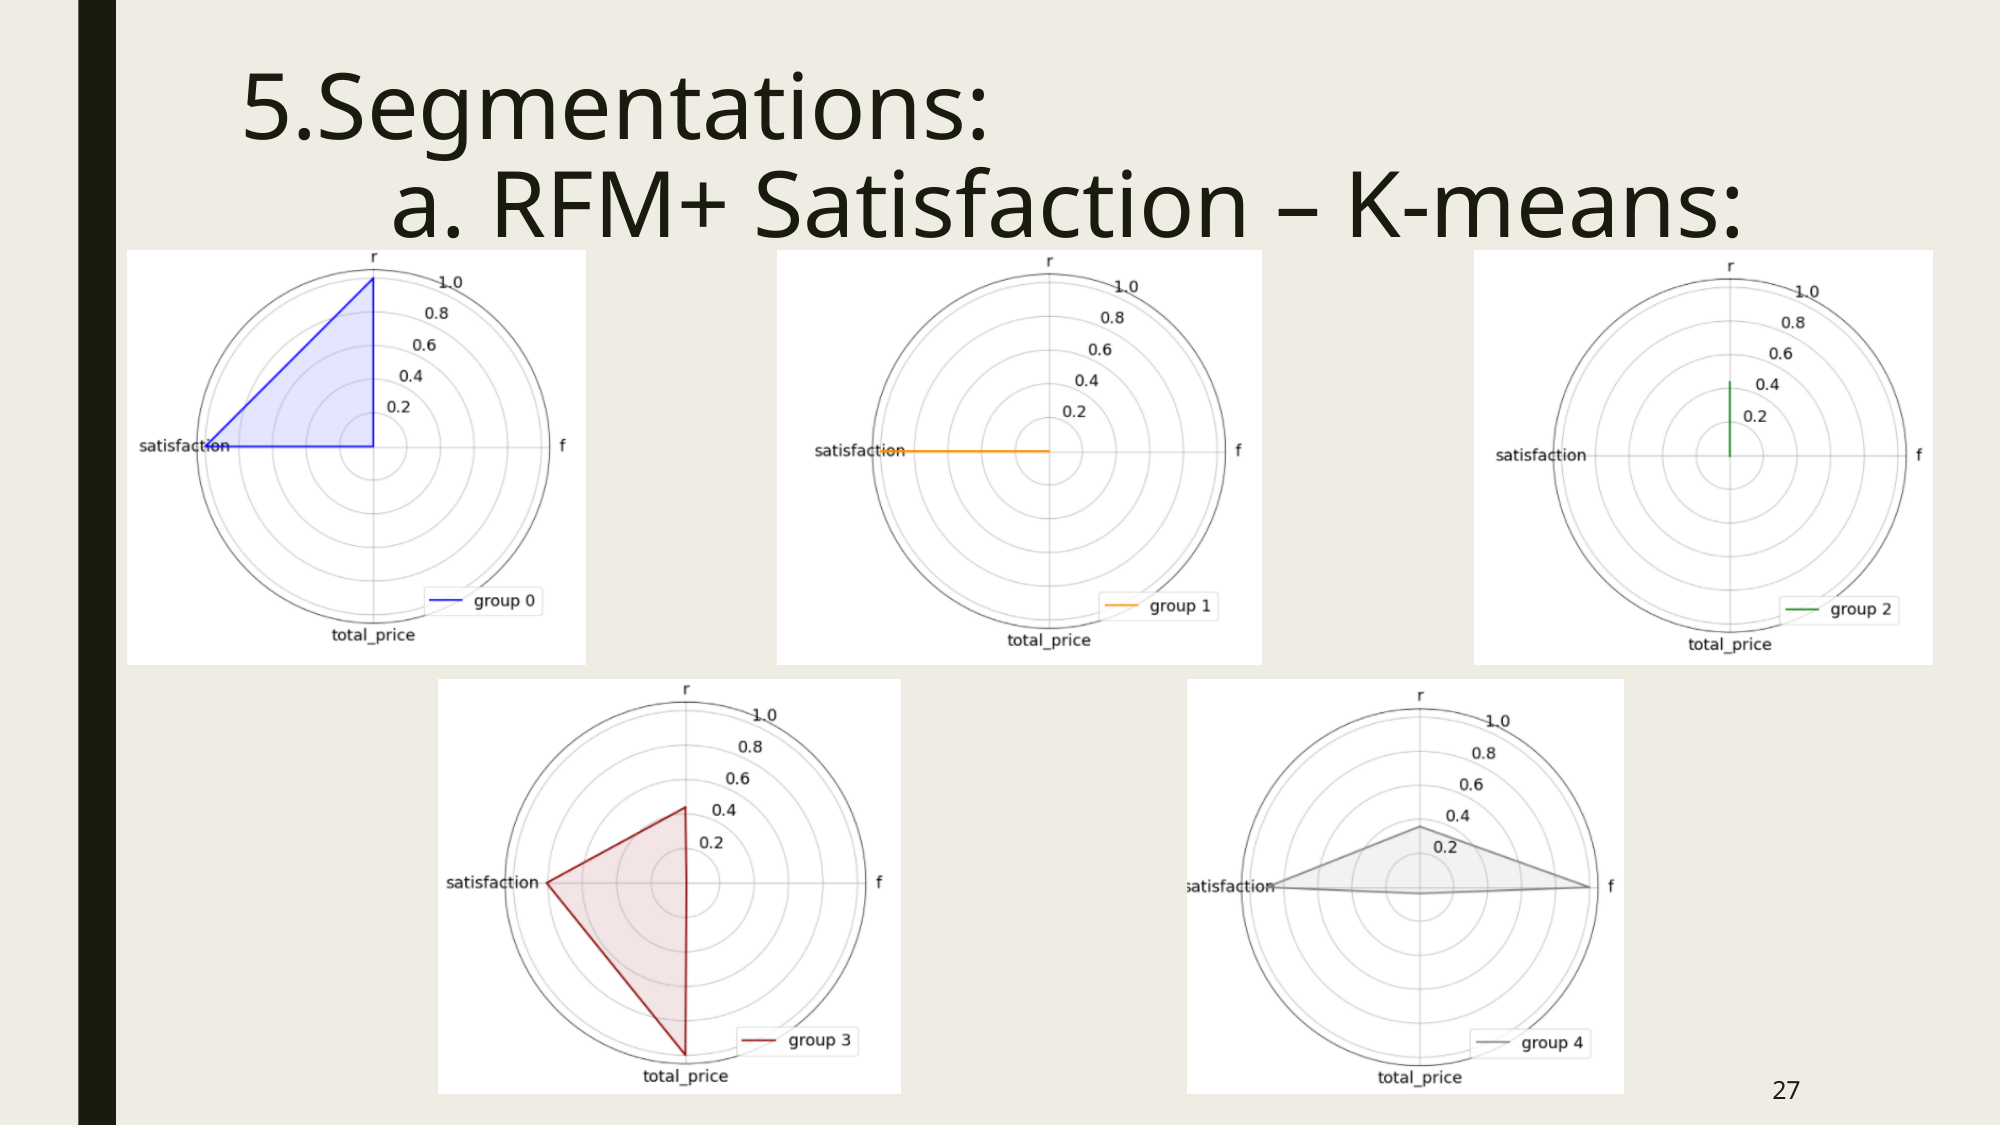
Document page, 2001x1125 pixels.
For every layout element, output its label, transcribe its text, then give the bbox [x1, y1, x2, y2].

picture [438, 679, 901, 1094]
picture [1187, 679, 1624, 1094]
slide_number 27 [1553, 1058, 1816, 1125]
picture [127, 250, 586, 665]
title 5.Segmentations: a. RFM+ Satisfaction – K-means: [225, 53, 1800, 298]
picture [777, 250, 1262, 665]
picture [1474, 250, 1933, 665]
